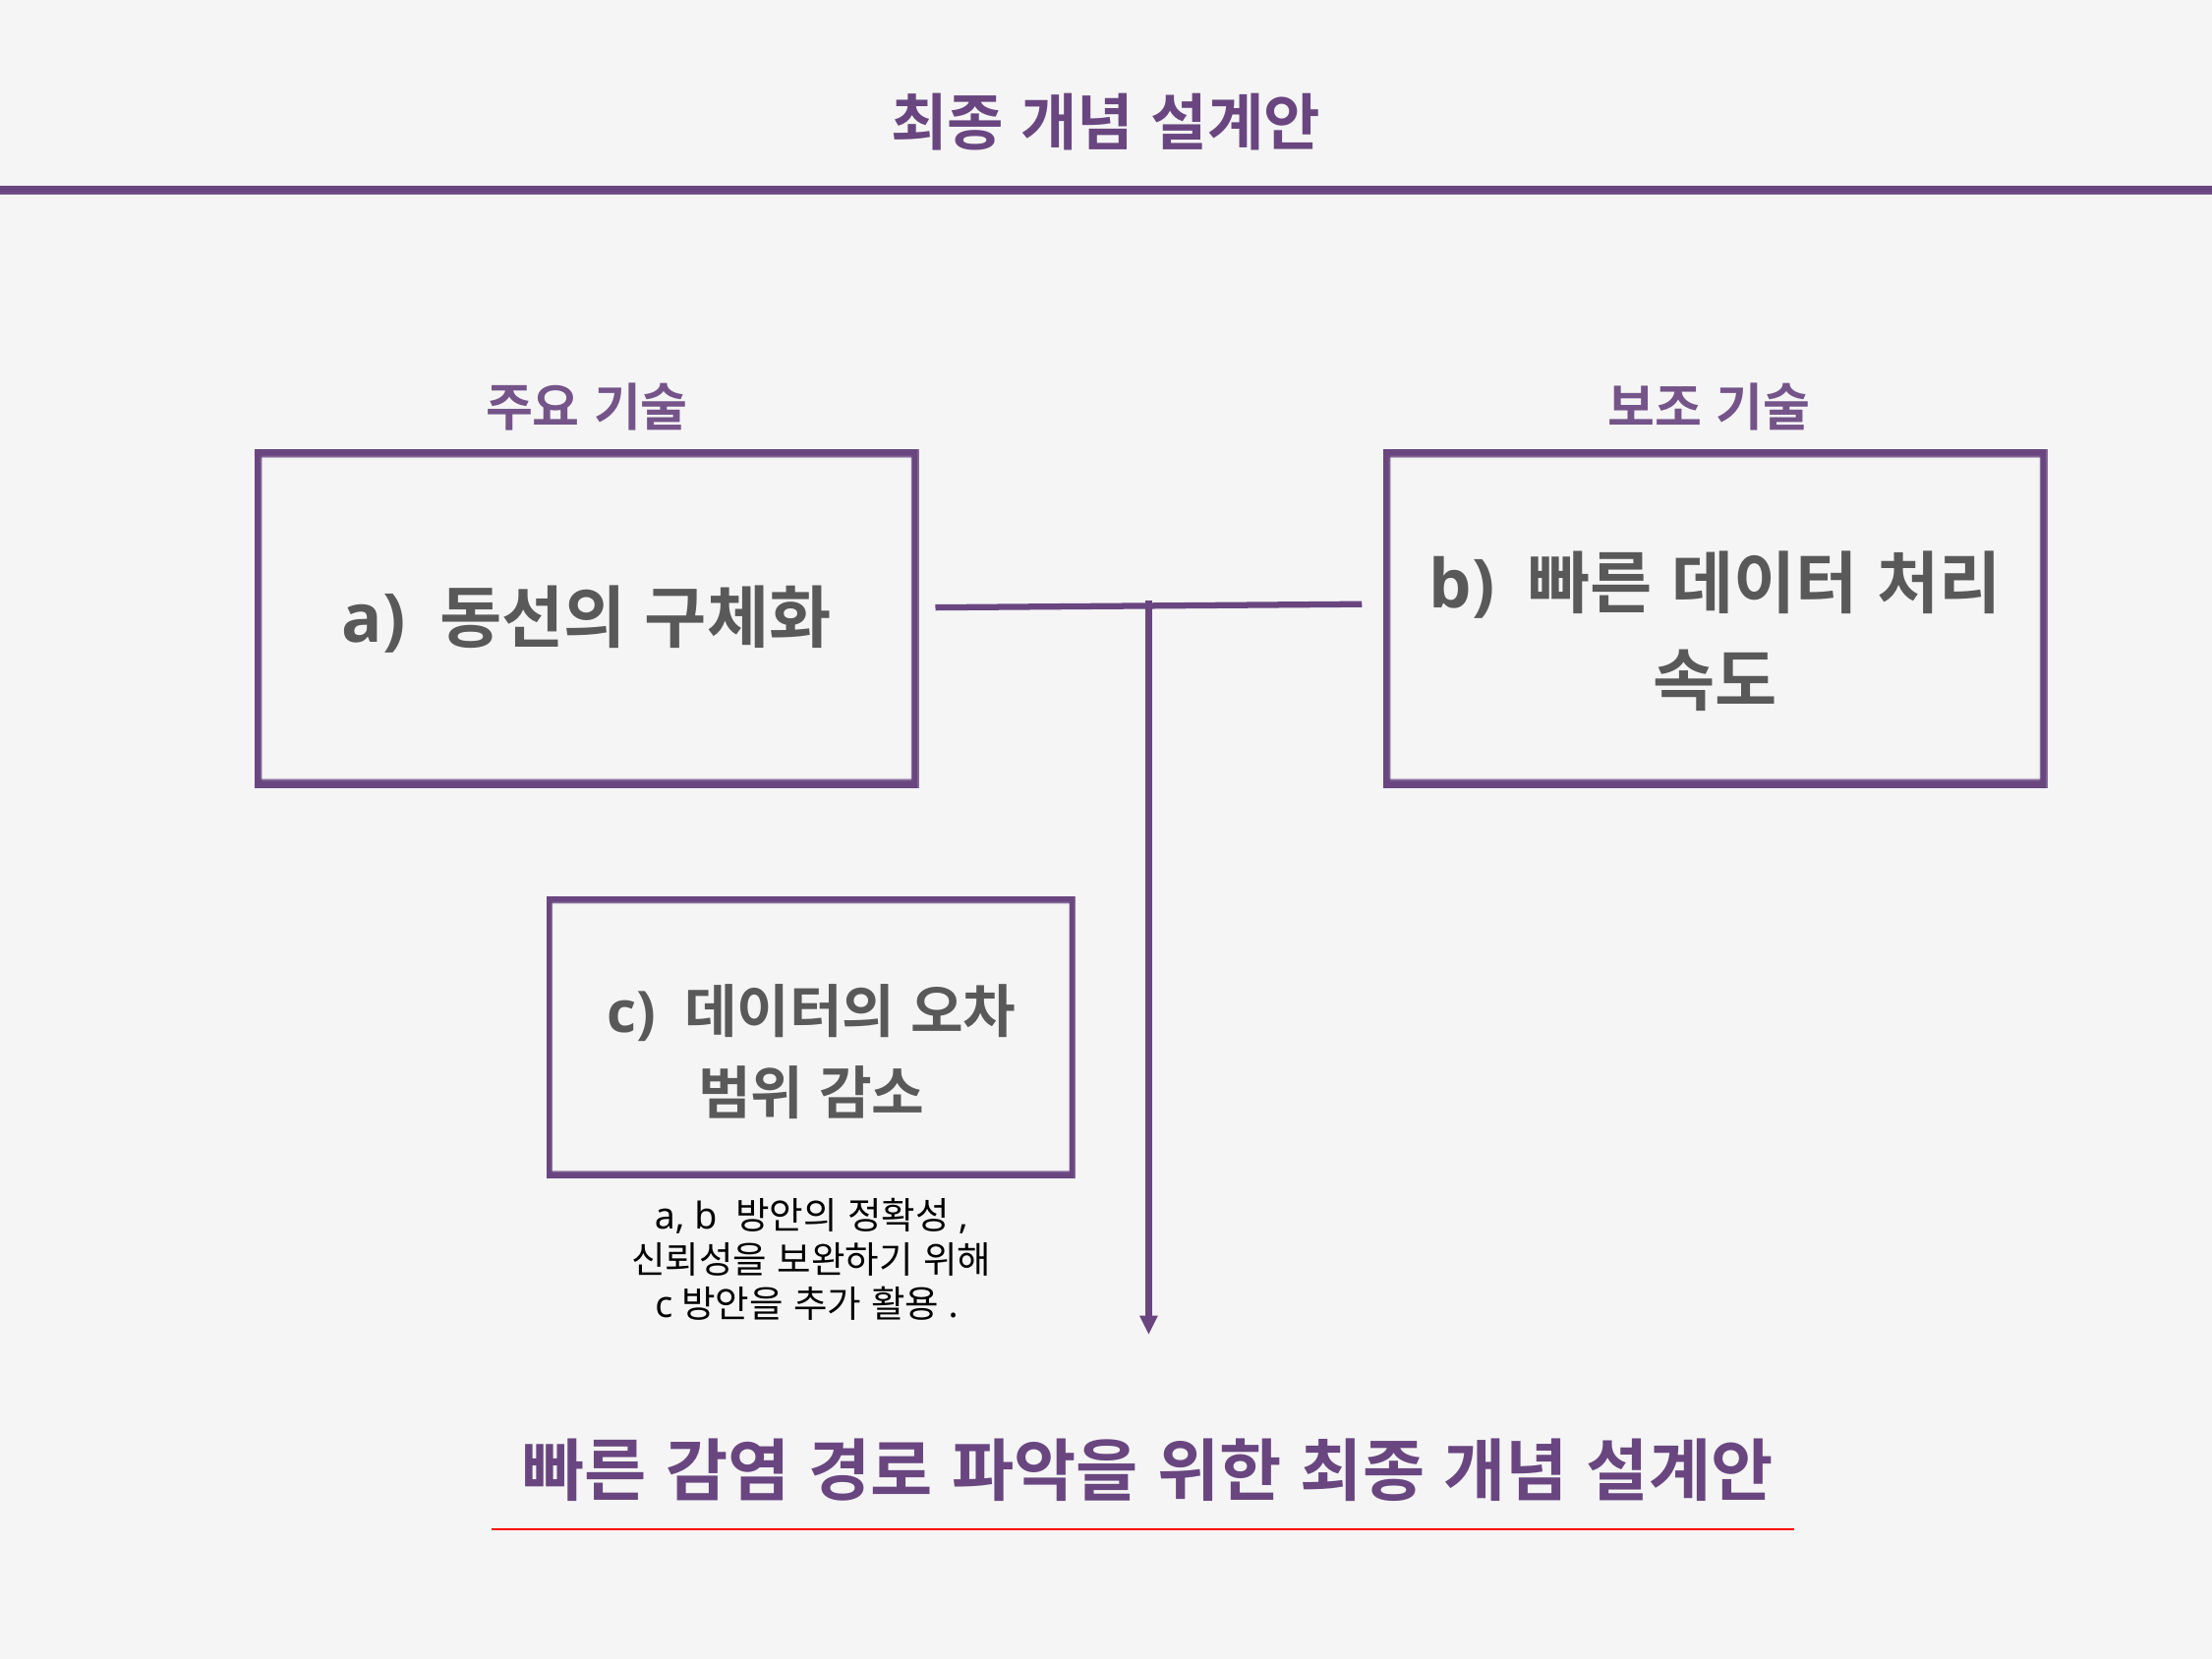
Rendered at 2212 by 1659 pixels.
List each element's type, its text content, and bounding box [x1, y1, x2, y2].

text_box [0, 186, 2212, 195]
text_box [547, 895, 1077, 1179]
text_box 주요 기술 [267, 367, 905, 443]
text_box 빠른 감염 경로 파악을 위한 최종 개념 설계안 [332, 1420, 1965, 1516]
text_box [237, 449, 936, 788]
text_box 최종 개념 설계안 [876, 76, 1336, 165]
text_box 보조 기술 [1390, 367, 2028, 443]
text_box a, b 방안의 정확성, 신뢰성을 보완하기 위해 c방안을 추가 활용. [599, 1189, 1023, 1333]
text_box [1383, 449, 2048, 788]
